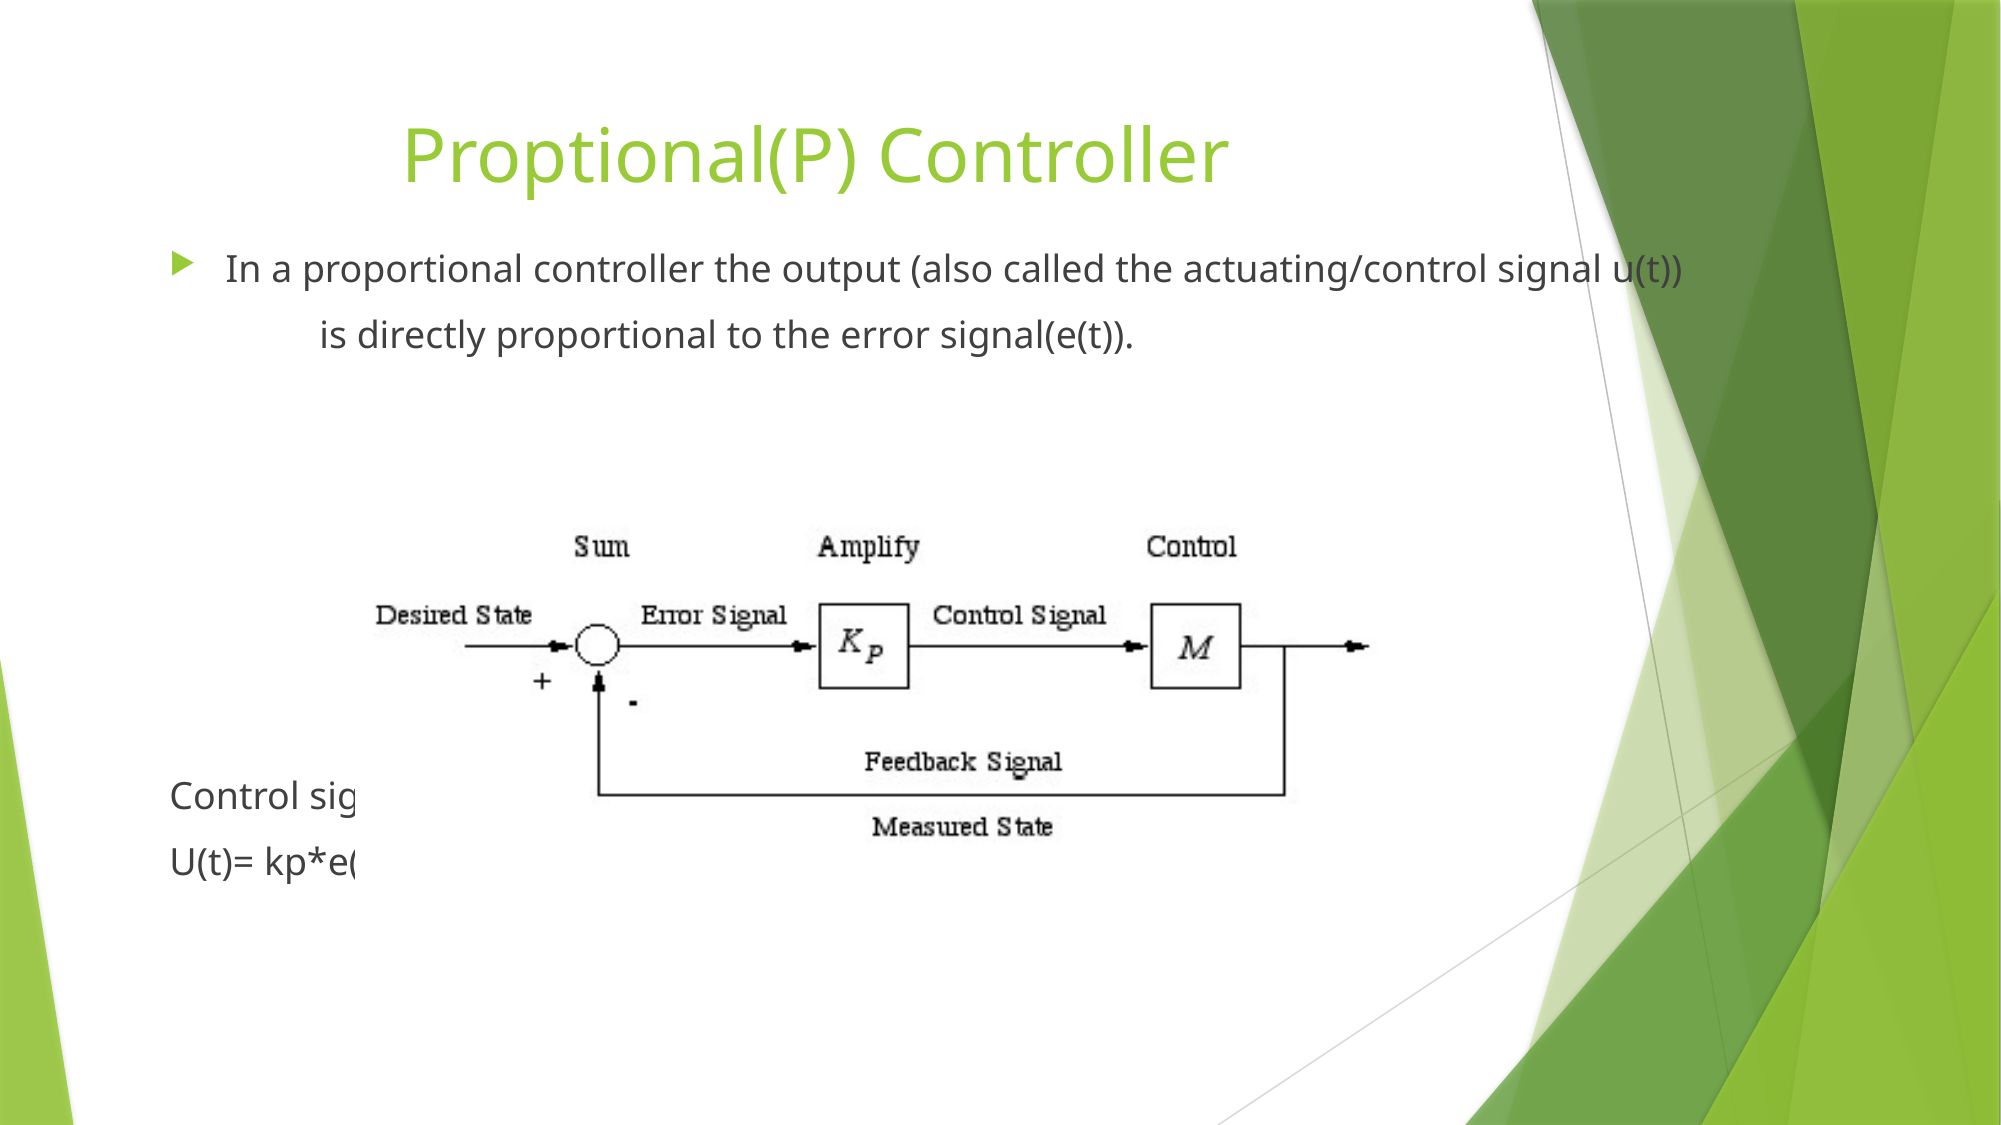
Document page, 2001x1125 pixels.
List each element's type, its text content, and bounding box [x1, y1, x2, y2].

list In a proportional controller the output (also called the actuating/control signal u(t)) is directly proportional to the error signal(e(t)). Control signal = Kp X Error Signal U(t)= kp*e(t) [154, 237, 1897, 1104]
picture [354, 434, 1420, 891]
title Proptional(P) Controller [111, 99, 1522, 317]
